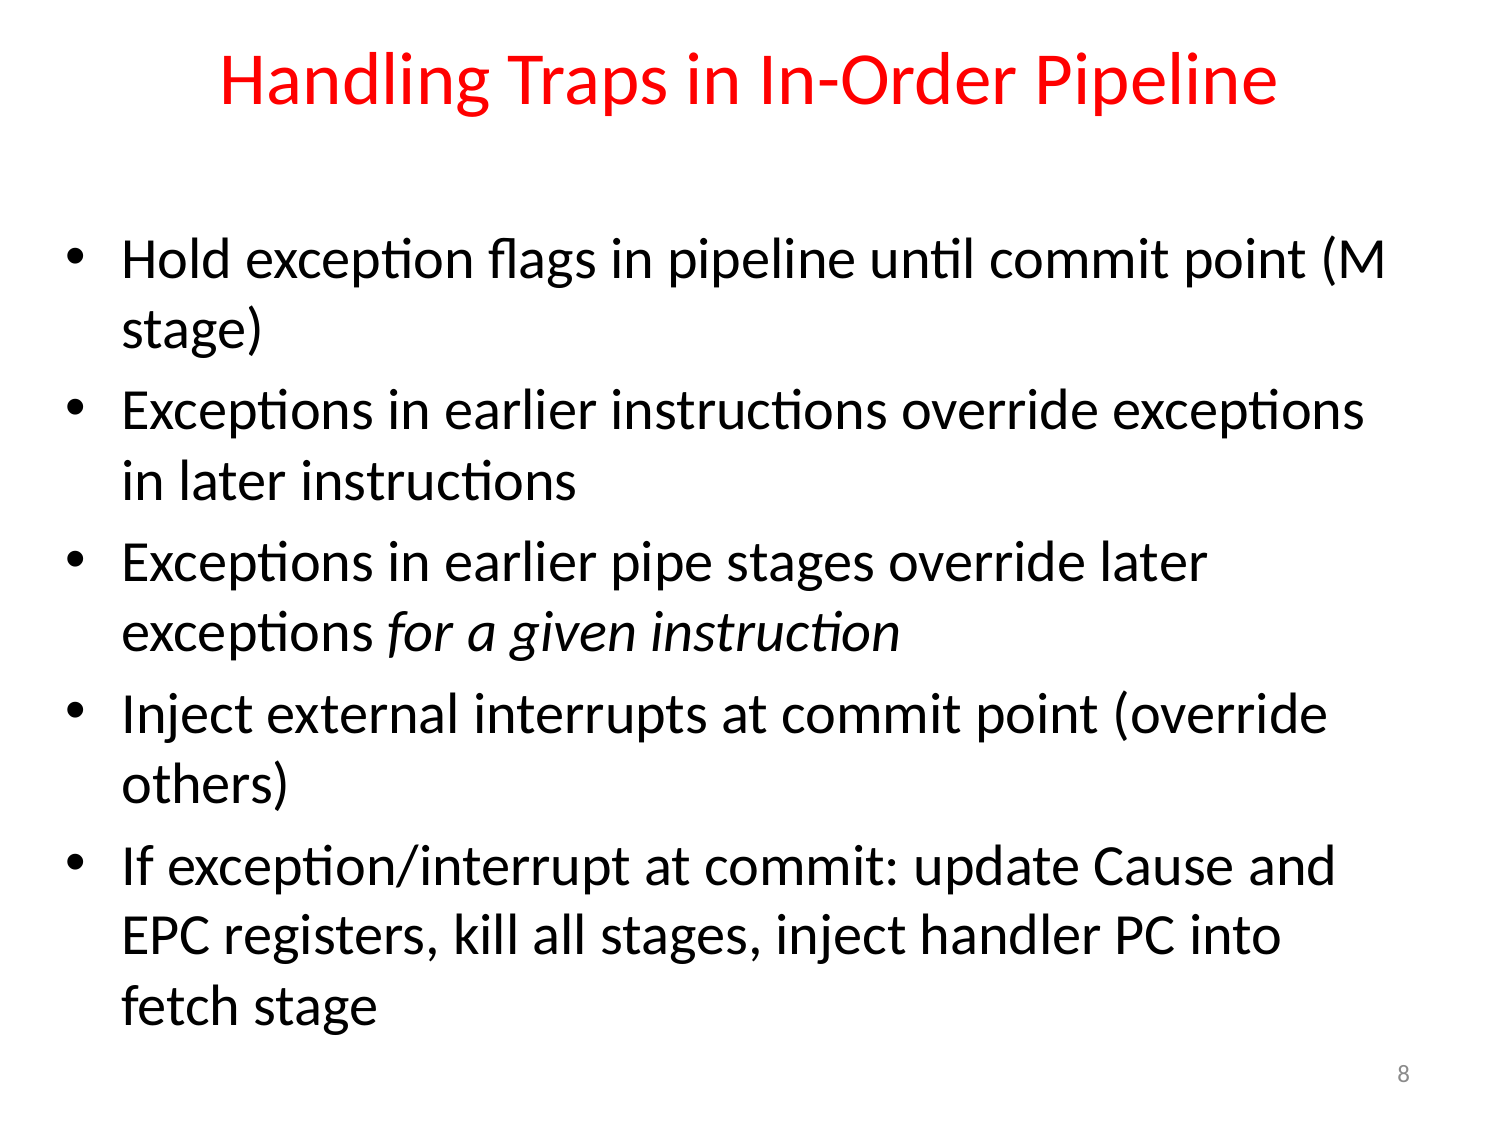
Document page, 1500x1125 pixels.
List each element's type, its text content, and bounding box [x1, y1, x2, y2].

title Handling Traps in In-Order Pipeline [75, 0, 1425, 150]
list Hold exception flags in pipeline until commit point (M stage) Exceptions in earlier instructions override exceptions in later instructions Exceptions in earlier pipe stages override later exceptions for a given instruction Inject external interrupts at commit point (override others) If exception/interrupt at commit: update Cause and EPC registers, kill all stages, inject handler PC into fetch stage [50, 212, 1425, 1075]
slide_number 8 [1074, 1075, 1425, 1103]
